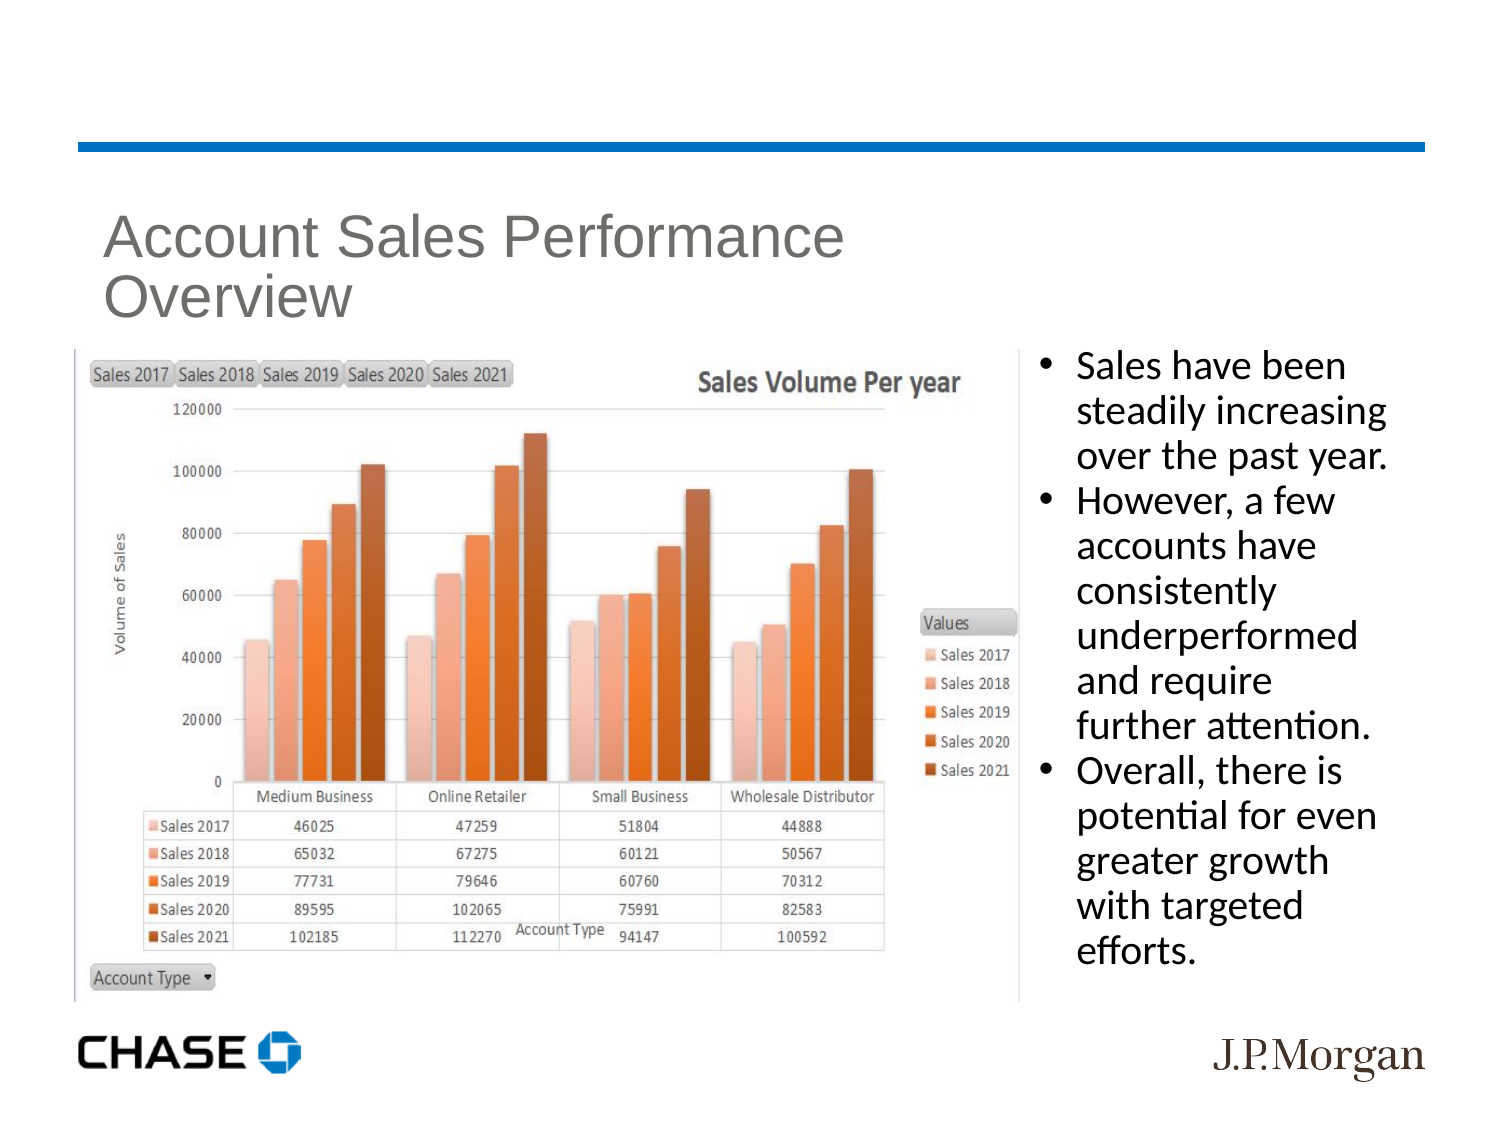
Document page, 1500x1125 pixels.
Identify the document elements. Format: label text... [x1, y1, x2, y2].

picture [74, 1028, 308, 1077]
text_box [1213, 1039, 1425, 1083]
picture [74, 349, 1025, 1003]
title Account Sales Performance Overview [103, 200, 1061, 338]
list Sales have been steadily increasing over the past year. However, a few accounts have consistently underperformed and require further attention. Overall, there is potential for even greater growth with targeted efforts. [1023, 285, 1410, 673]
